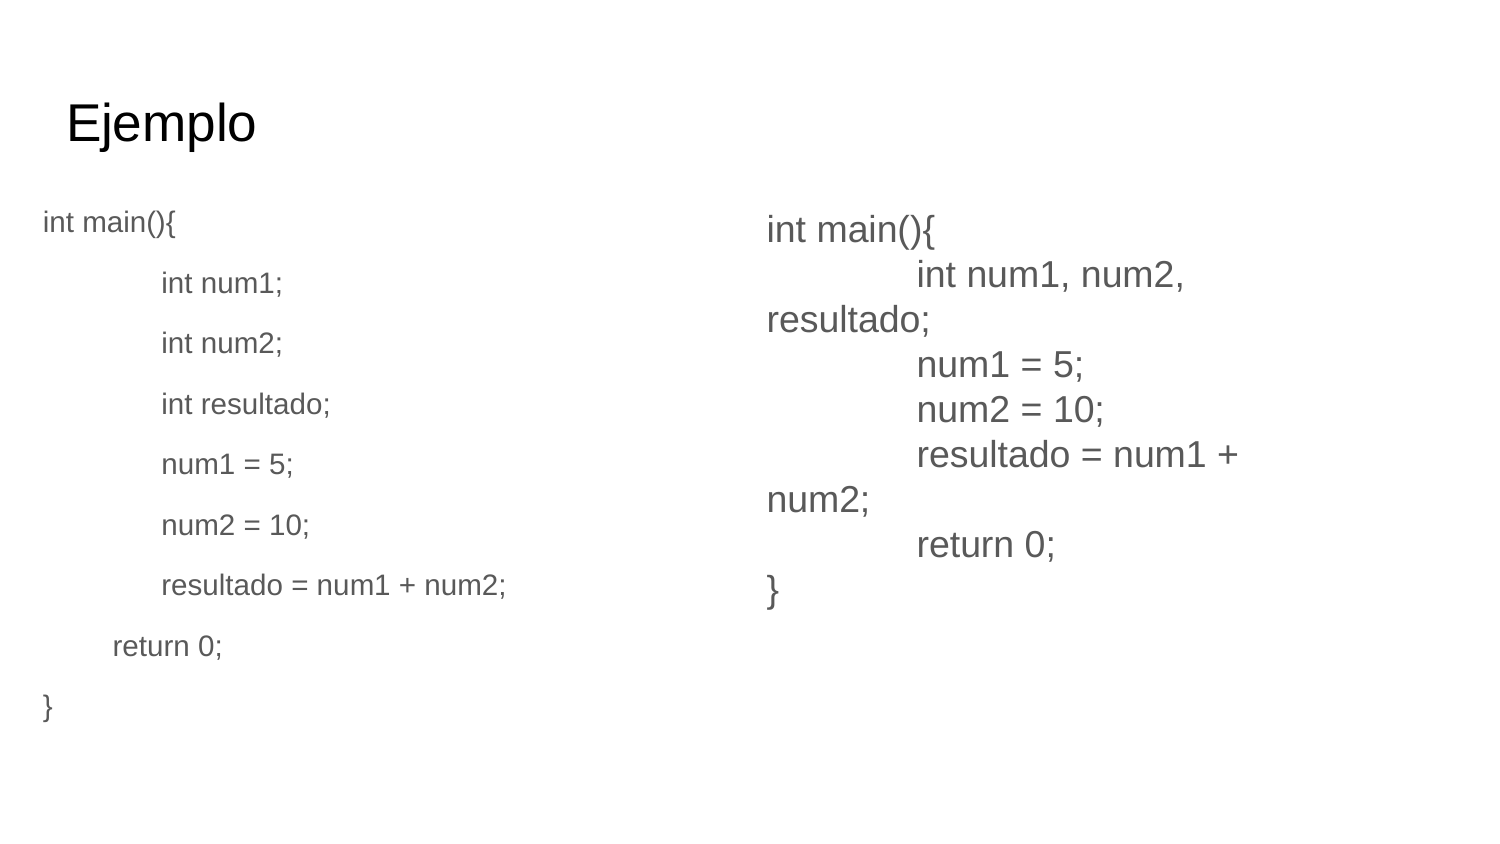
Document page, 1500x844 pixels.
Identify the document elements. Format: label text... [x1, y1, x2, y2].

title Ejemplo [51, 72, 1449, 167]
text_box int main(){ int num1, num2, resultado; num1 = 5; num2 = 10; resultado = num1 + num2; return 0; } [751, 190, 1336, 751]
list int main(){ int num1; int num2; int resultado; num1 = 5; num2 = 10; resultado = num1 + num2; return 0; } [27, 182, 1426, 743]
